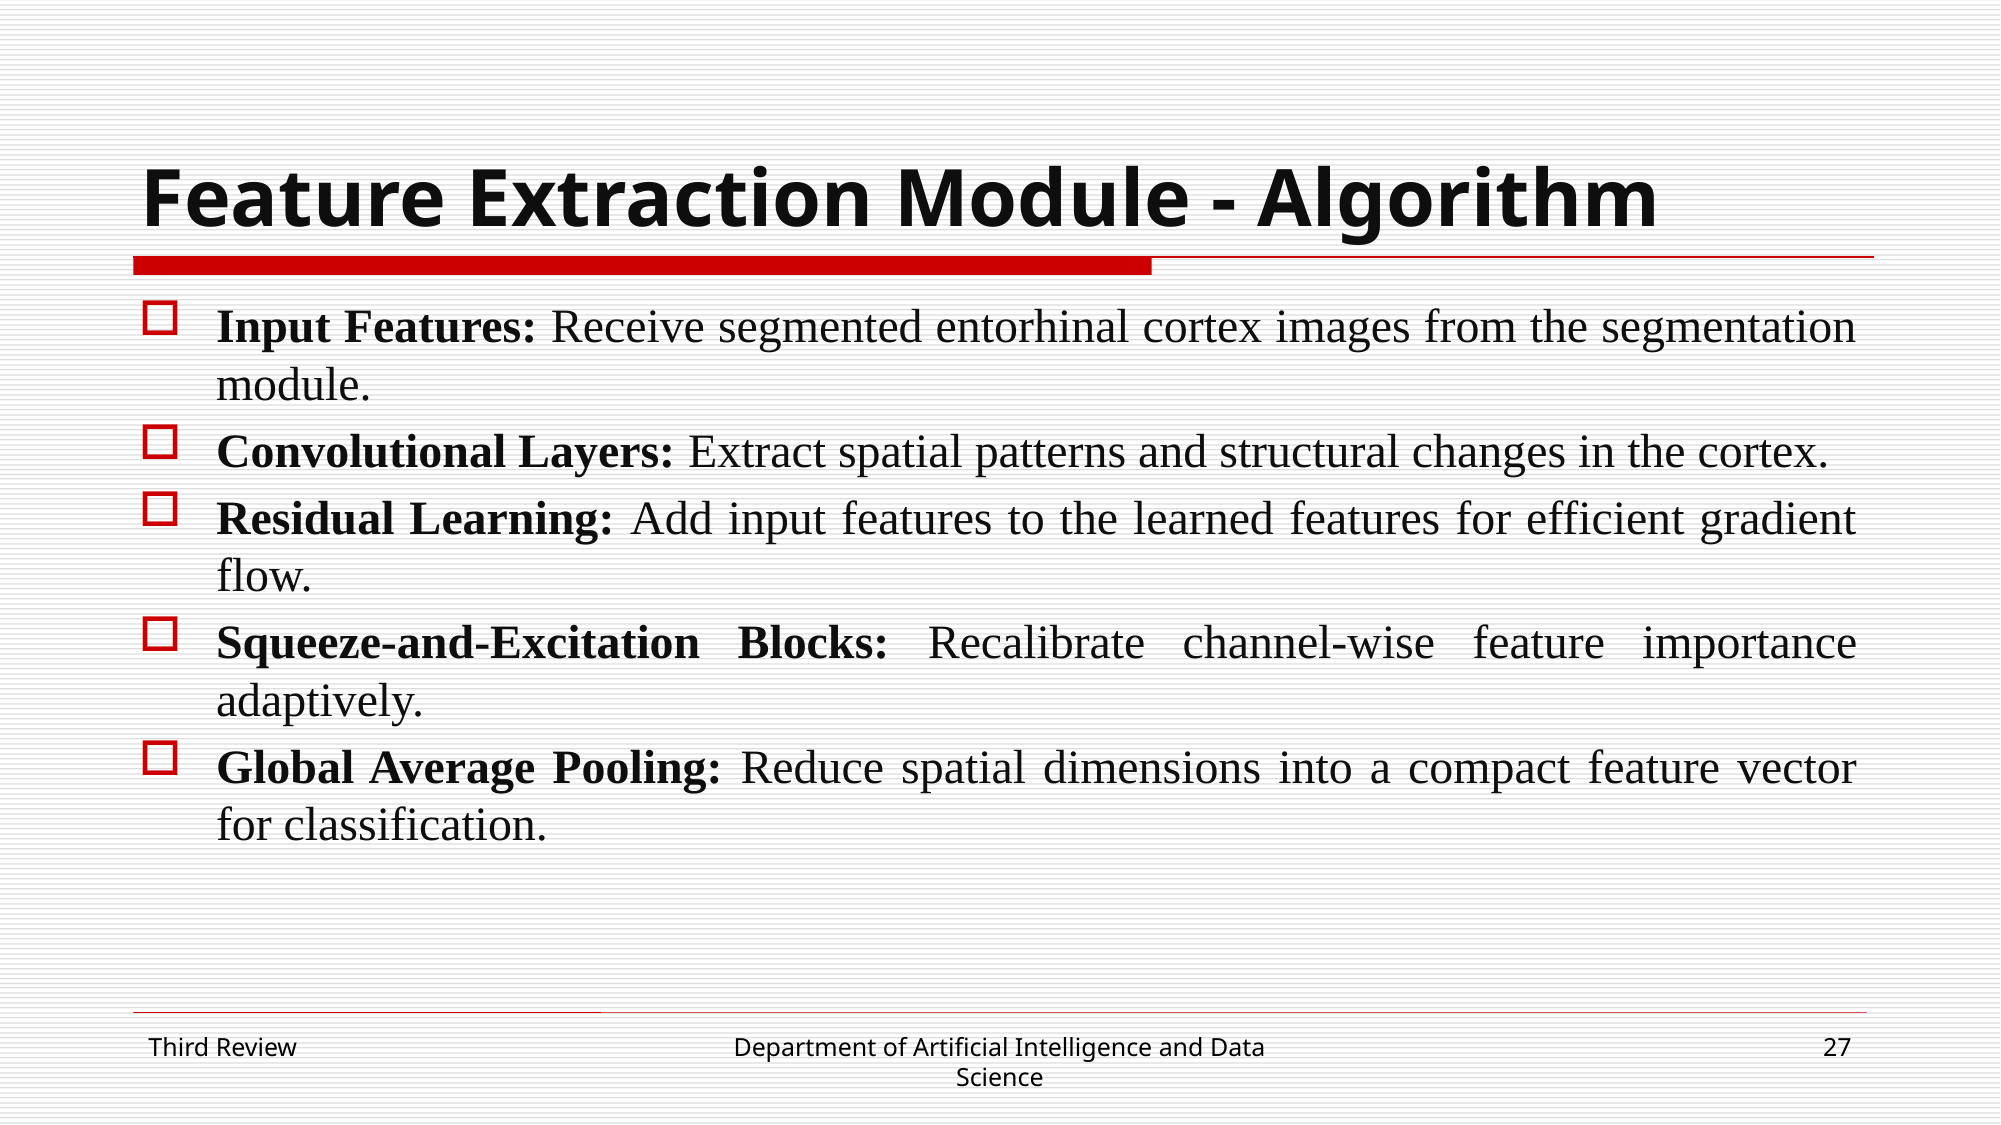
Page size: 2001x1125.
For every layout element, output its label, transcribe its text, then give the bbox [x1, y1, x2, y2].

list Input Features: Receive segmented entorhinal cortex images from the segmentation module. Convolutional Layers: Extract spatial patterns and structural changes in the cortex. Residual Learning: Add input features to the learned features for efficient gradient flow. Squeeze-and-Excitation Blocks: Recalibrate channel-wise feature importance adaptively. Global Average Pooling: Reduce spatial dimensions into a compact feature vector for classification. [123, 287, 1874, 988]
picture [0, 0, 2001, 1125]
slide_number 27 [1433, 1024, 1867, 1103]
footer Department of Artificial Intelligence and Data Science [683, 1024, 1317, 1103]
slide_number Third Review [133, 1024, 567, 1103]
title Feature Extraction Module - Algorithm [125, 50, 1876, 250]
